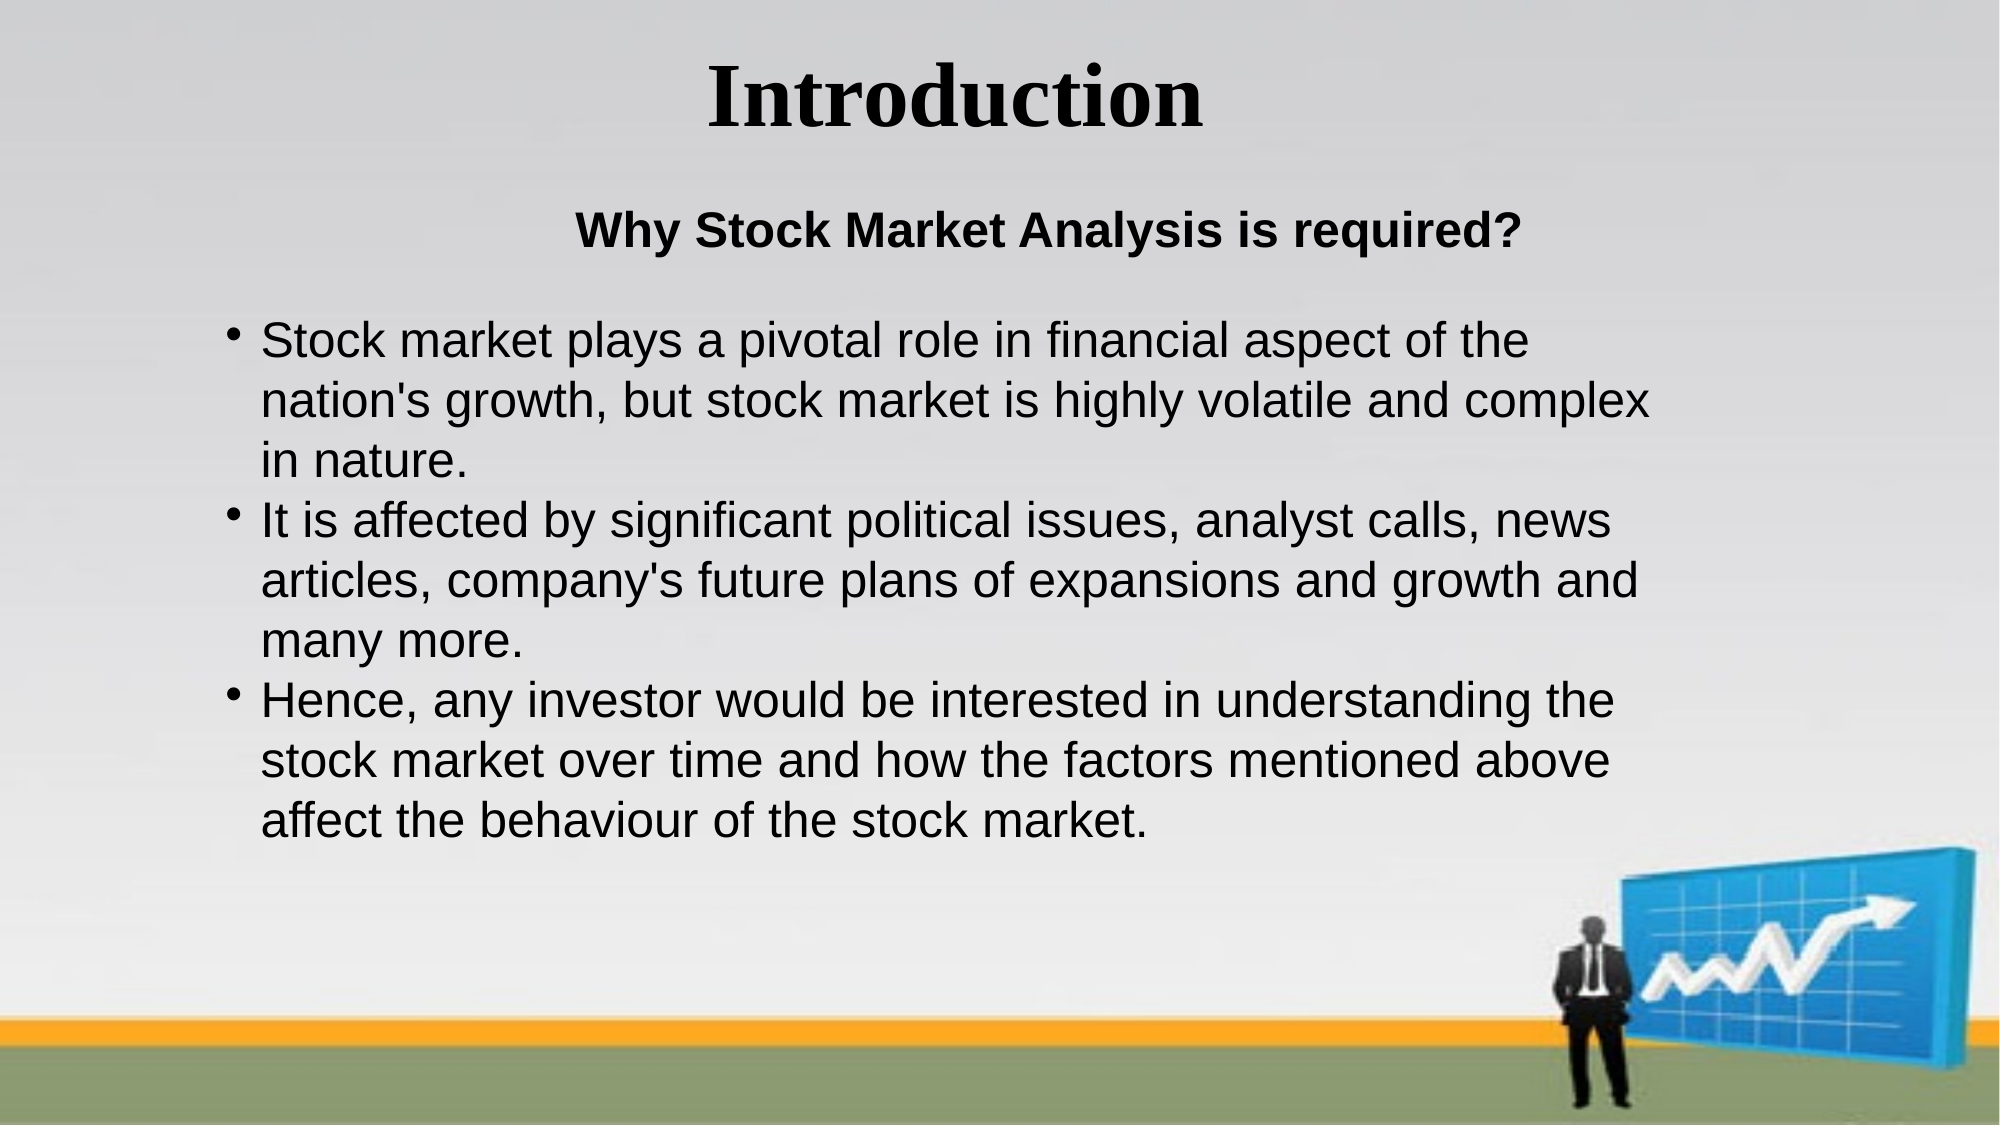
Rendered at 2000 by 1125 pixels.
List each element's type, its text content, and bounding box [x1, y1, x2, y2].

picture [0, 0, 2000, 1125]
text_box Why Stock Market Analysis is required? Stock market plays a pivotal role in financial aspect of the nation's growth, but stock market is highly volatile and complex in nature. It is affected by significant political issues, analyst calls, news articles, company's future plans of expansions and growth and many more. Hence, any investor would be interested in understanding the stock market over time and how the factors mentioned above affect the behaviour of the stock market. [225, 197, 1687, 704]
text_box Introduction [56, 27, 1856, 216]
